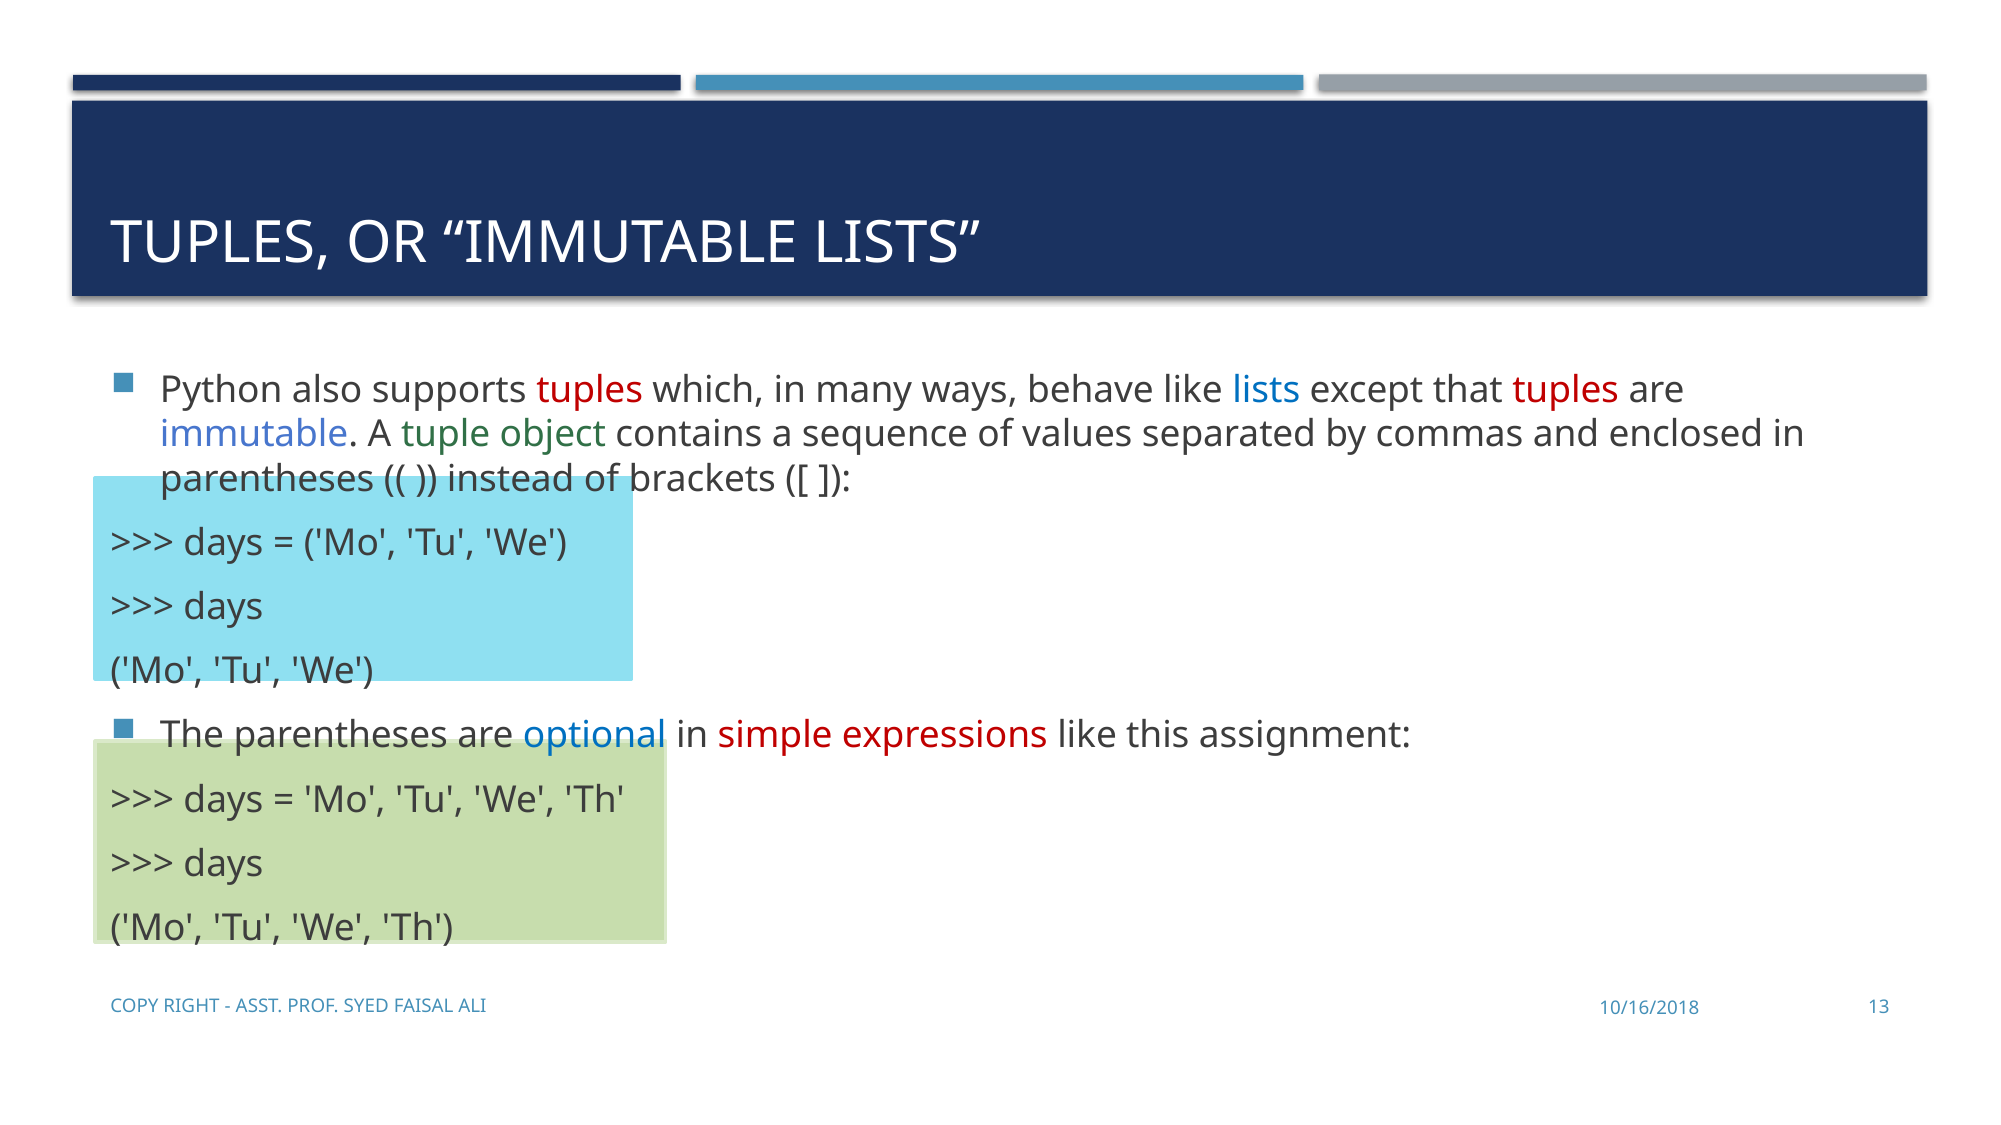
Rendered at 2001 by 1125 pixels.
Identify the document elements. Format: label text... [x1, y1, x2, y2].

slide_number 13 [1732, 977, 1905, 1037]
title Tuples, or “Immutable Lists” [95, 115, 1905, 282]
list Python also supports tuples which, in many ways, behave like lists except that tuples are immutable. A tuple object contains a sequence of values separated by commas and enclosed in parentheses (( )) instead of brackets ([ ]): >>> days = ('Mo', 'Tu', 'We') >>> days ('Mo', 'Tu', 'We') The parentheses are optional in simple expressions like this assignment: >>> days = 'Mo', 'Tu', 'We', 'Th' >>> days ('Mo', 'Tu', 'We', 'Th') [95, 357, 1905, 962]
footer Copy Right - Asst. Prof. Syed Faisal Ali [95, 976, 1230, 1037]
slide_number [1247, 977, 1715, 1037]
